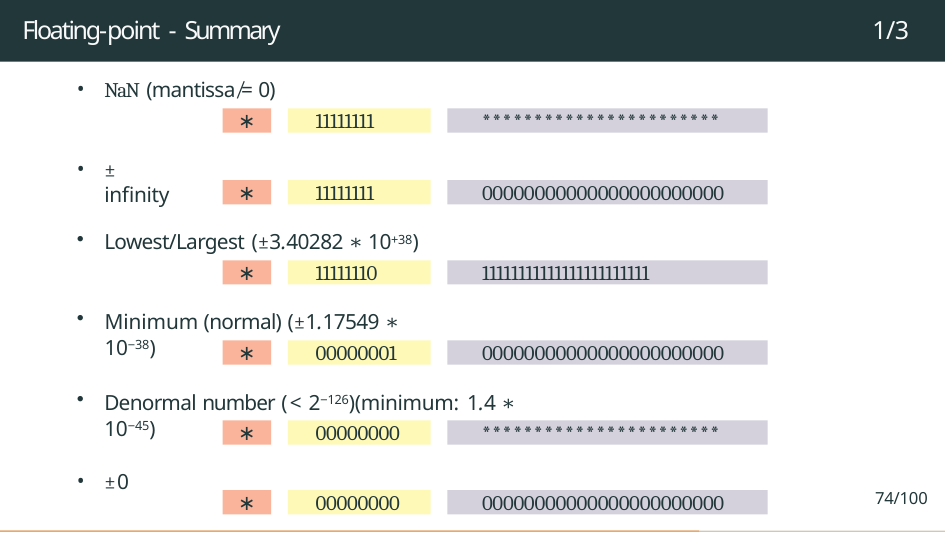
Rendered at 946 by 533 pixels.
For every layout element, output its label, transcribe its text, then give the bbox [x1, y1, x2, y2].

text_box 11111111 [287, 108, 431, 133]
text_box 00000000000000000000000 [447, 490, 768, 515]
text_box 74/100 [873, 485, 931, 508]
text_box Lowest/Largest (±3.40282 ∗ 10+38) [70, 226, 420, 255]
text_box Minimum (normal) (±1.17549 ∗ 10−38) [70, 306, 453, 360]
text_box ∗ [222, 180, 272, 205]
text_box 00000000000000000000000 [447, 340, 768, 365]
text_box Denormal number (< 2−126)(minimum: 1.4 ∗ 10−45) [70, 386, 568, 441]
text_box 00000001 [287, 340, 431, 365]
text_box ∗ [222, 490, 272, 515]
text_box ±0 [74, 466, 134, 494]
text_box 00000000000000000000000 [447, 180, 768, 205]
text_box 11111110 [287, 260, 431, 285]
text_box ∗ [222, 340, 272, 365]
text_box *********************** [447, 108, 768, 133]
text_box 11111111111111111111111 [447, 260, 768, 285]
text_box NaN (mantissa ̸= 0) [74, 74, 278, 102]
text_box 1/3 [870, 12, 916, 45]
text_box ∗ [222, 420, 272, 445]
title Floating-point - Summary [20, 12, 740, 104]
text_box ∗ [222, 260, 272, 285]
text_box 00000000 [287, 420, 431, 445]
text_box 00000000 [287, 490, 431, 515]
text_box ± infinity [74, 154, 189, 207]
text_box 11111111 [287, 180, 431, 205]
text_box *********************** [447, 420, 768, 445]
text_box ∗ [222, 108, 272, 133]
